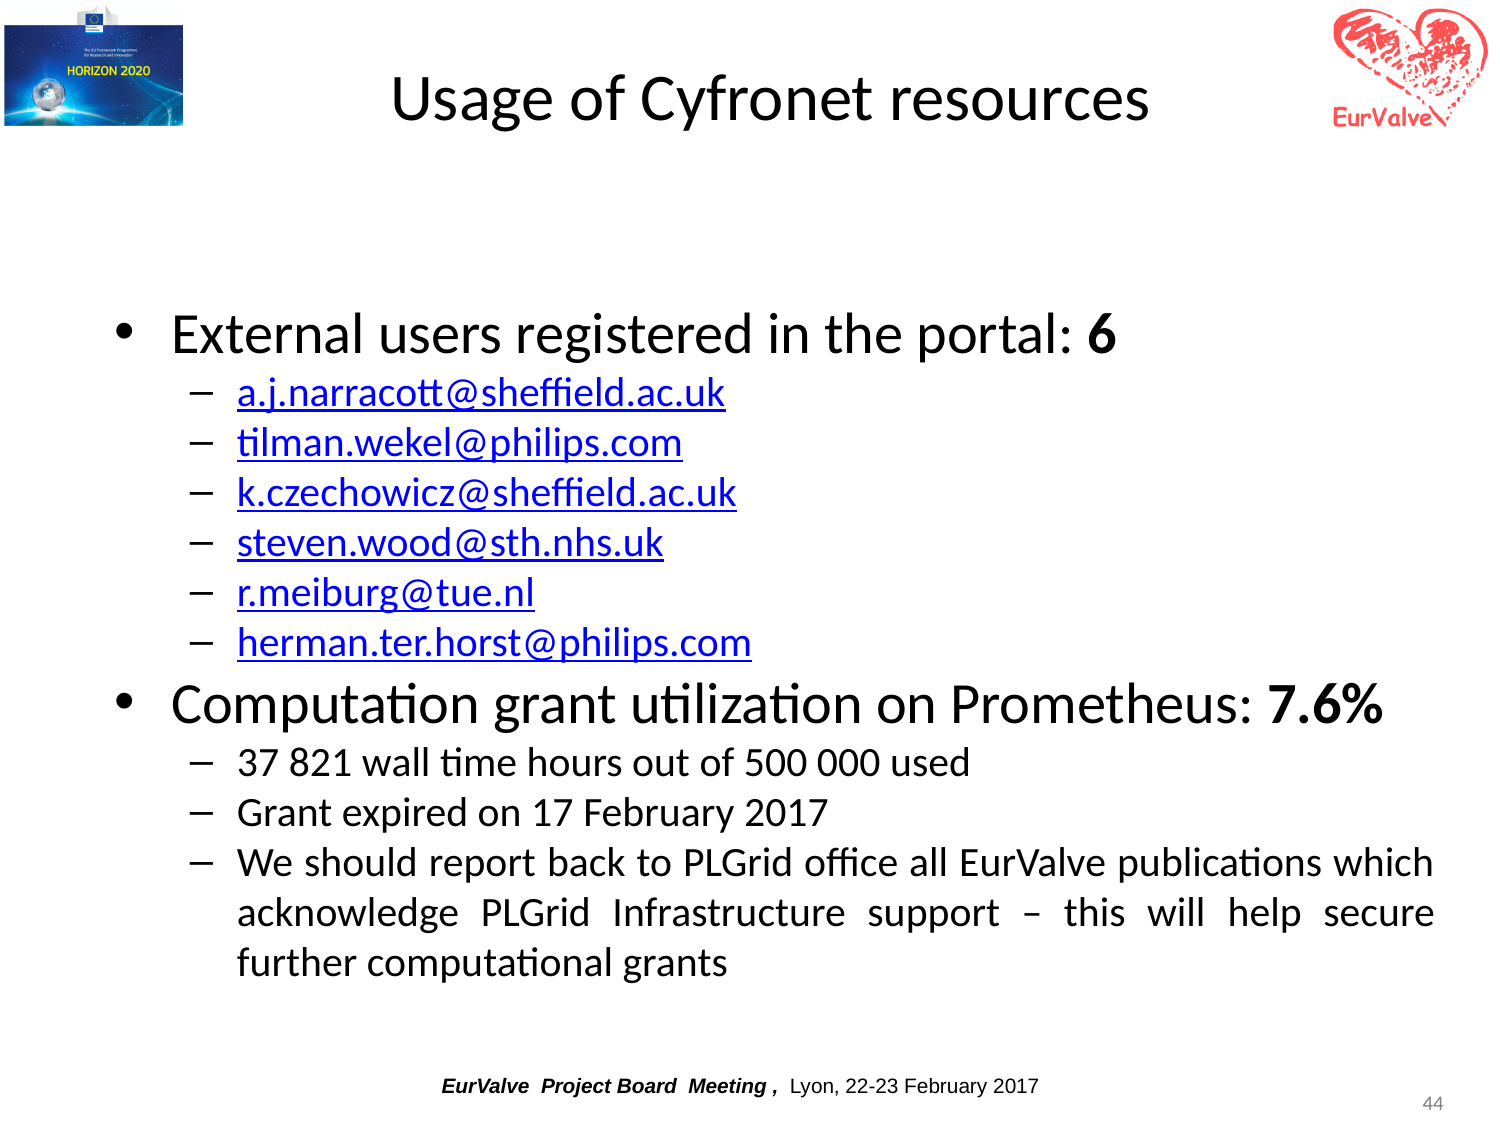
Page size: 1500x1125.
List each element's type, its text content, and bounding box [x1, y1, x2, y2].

picture [1329, 4, 1492, 131]
text_box External users registered in the portal: 6 a.j.narracott@sheffield.ac.uk tilman.wekel@philips.com k.czechowicz@sheffield.ac.uk steven.wood@sth.nhs.uk r.meiburg@tue.nl herman.ter.horst@philips.com Computation grant utilization on Prometheus: 7.6% 37 821 wall time hours out of 500 000 used Grant expired on 17 February 2017 We should report back to PLGrid office all EurValve publications which acknowledge PLGrid Infrastructure support – this will help secure further computational grants [99, 287, 1450, 1030]
title Usage of Cyfronet resources [236, 0, 1305, 188]
